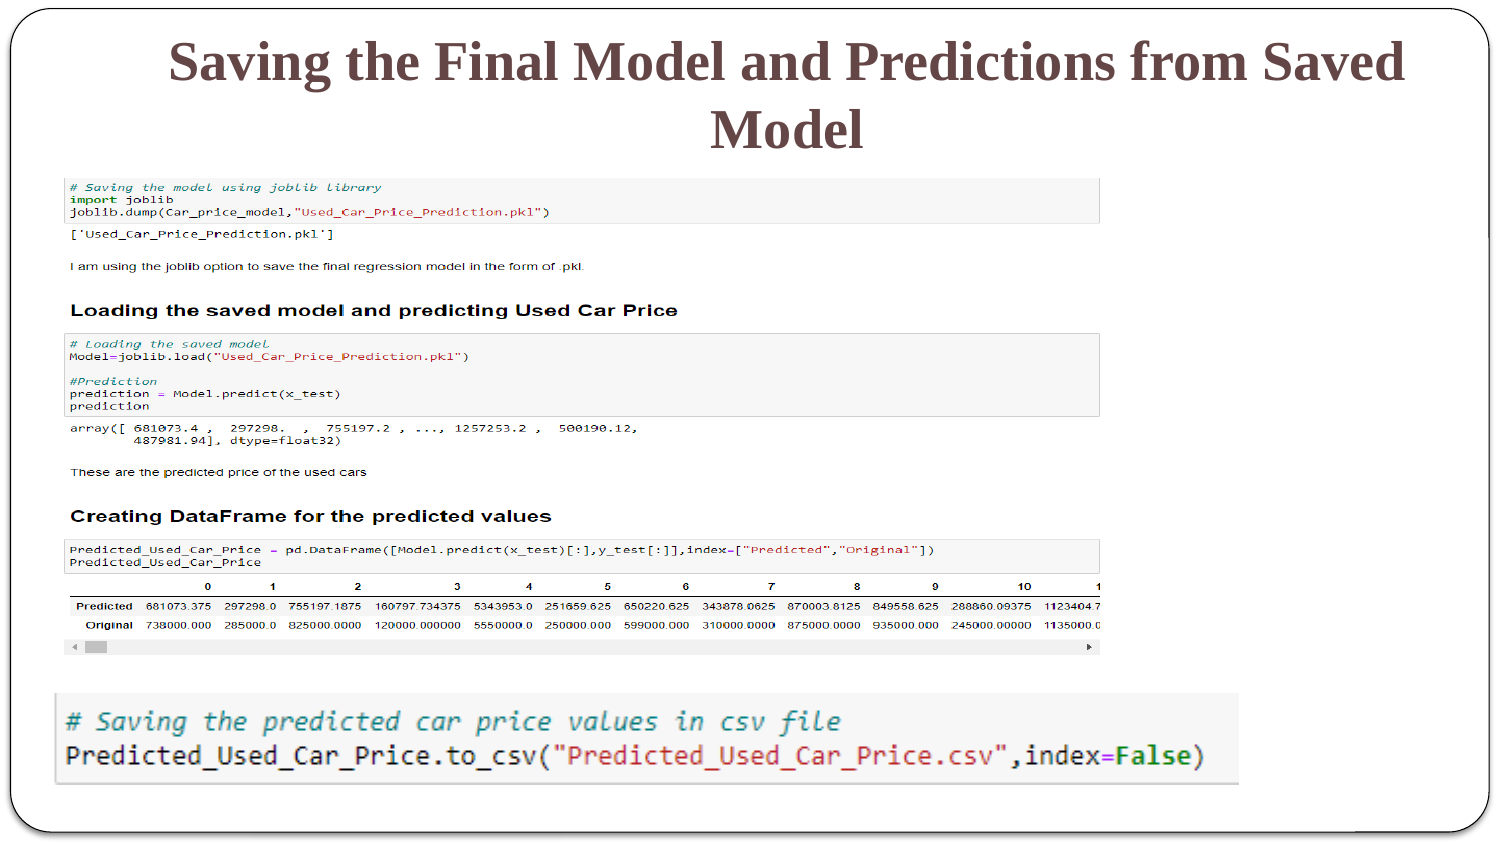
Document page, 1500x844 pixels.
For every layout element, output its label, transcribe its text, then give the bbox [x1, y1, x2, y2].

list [64, 177, 1105, 659]
title Saving the Final Model and Predictions from Saved Model [150, 33, 1425, 175]
picture [52, 693, 1239, 785]
